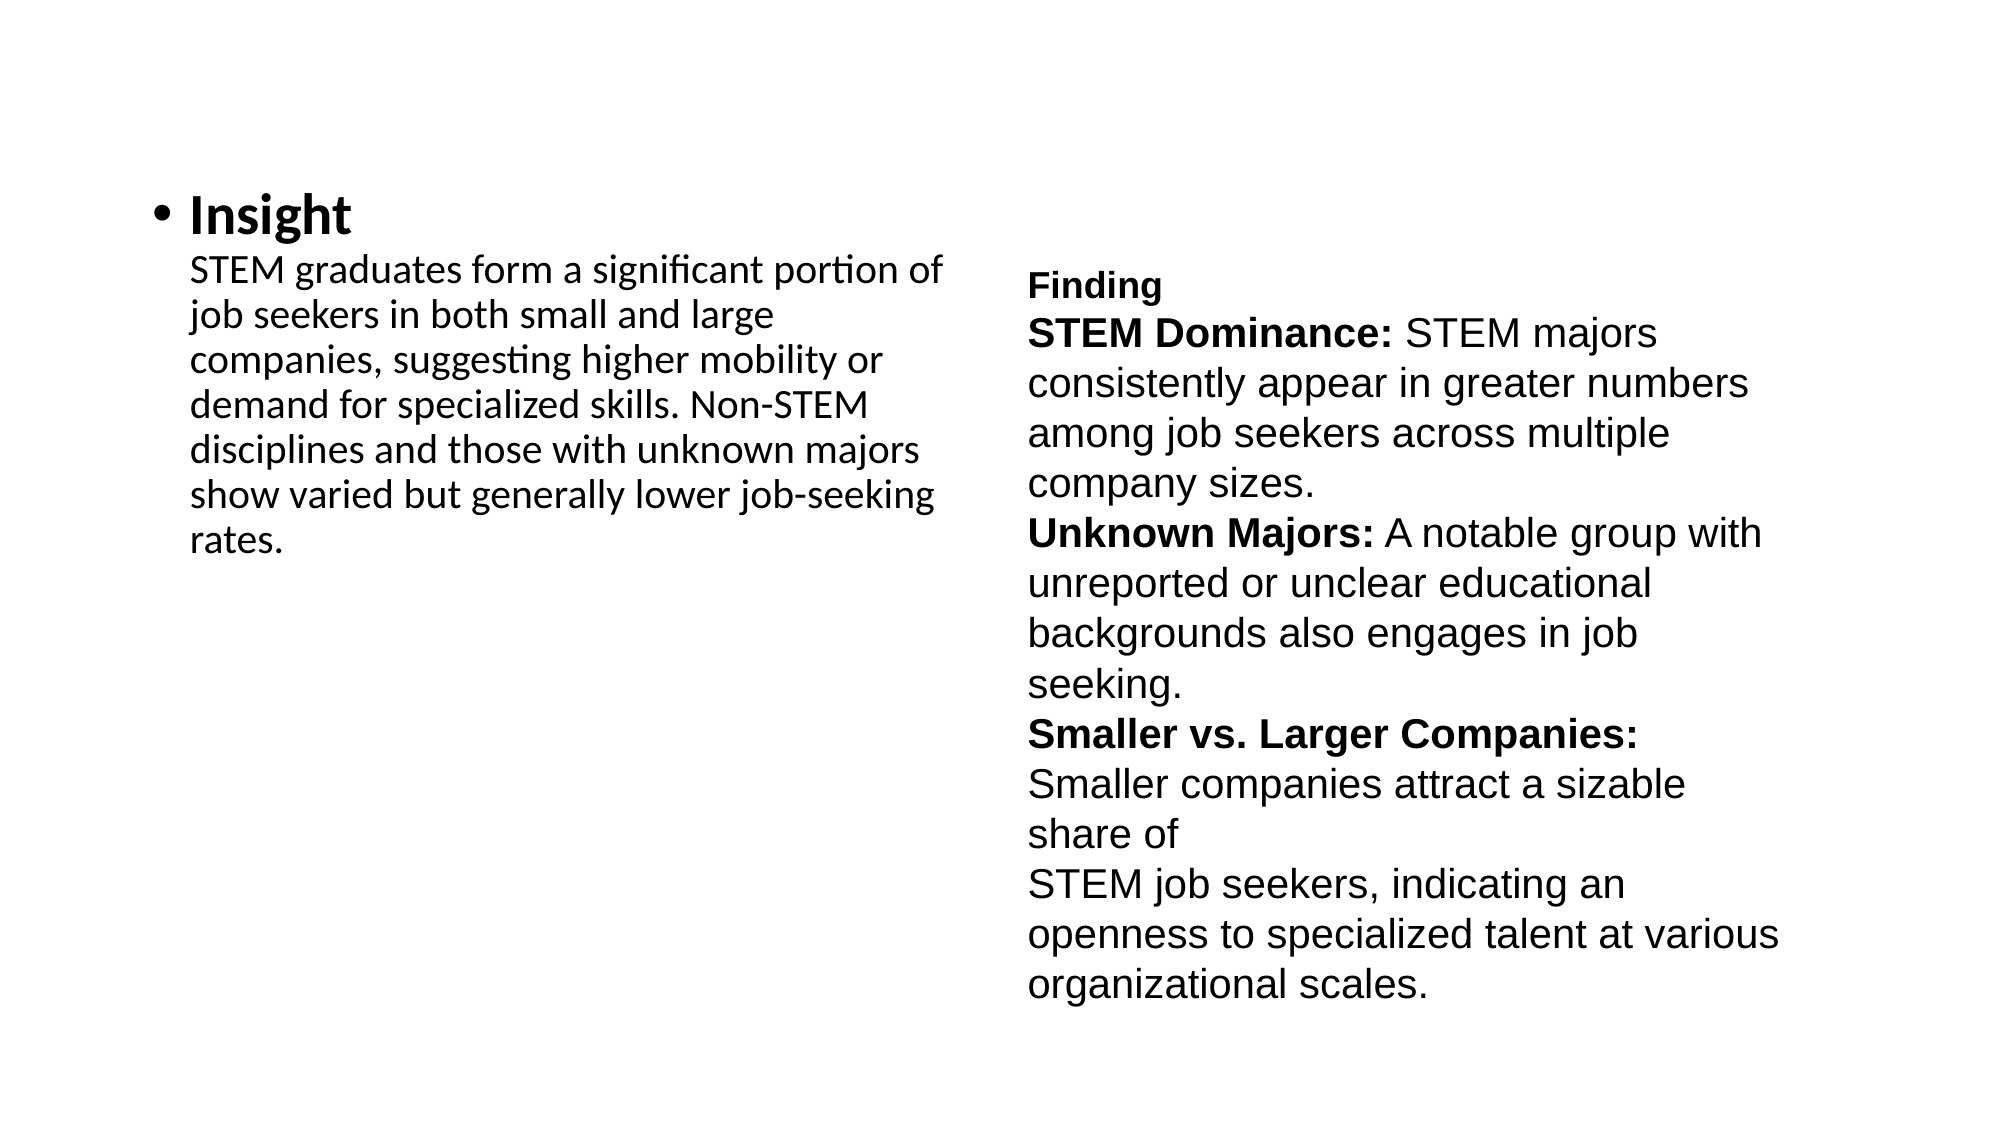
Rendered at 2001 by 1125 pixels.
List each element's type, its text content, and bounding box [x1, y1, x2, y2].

list Insight STEM graduates form a significant portion of job seekers in both small and large companies, suggesting higher mobility or demand for specialized skills. Non-STEM disciplines and those with unknown majors show varied but generally lower job-seeking rates. [137, 177, 988, 1014]
list Finding STEM Dominance: STEM majors consistently appear in greater numbers among job seekers across multiple company sizes. Unknown Majors: A notable group with unreported or unclear educational backgrounds also engages in job seeking. Smaller vs. Larger Companies: Smaller companies attract a sizable share of STEM job seekers, indicating an openness to specialized talent at various organizational scales. [1012, 253, 1803, 1059]
